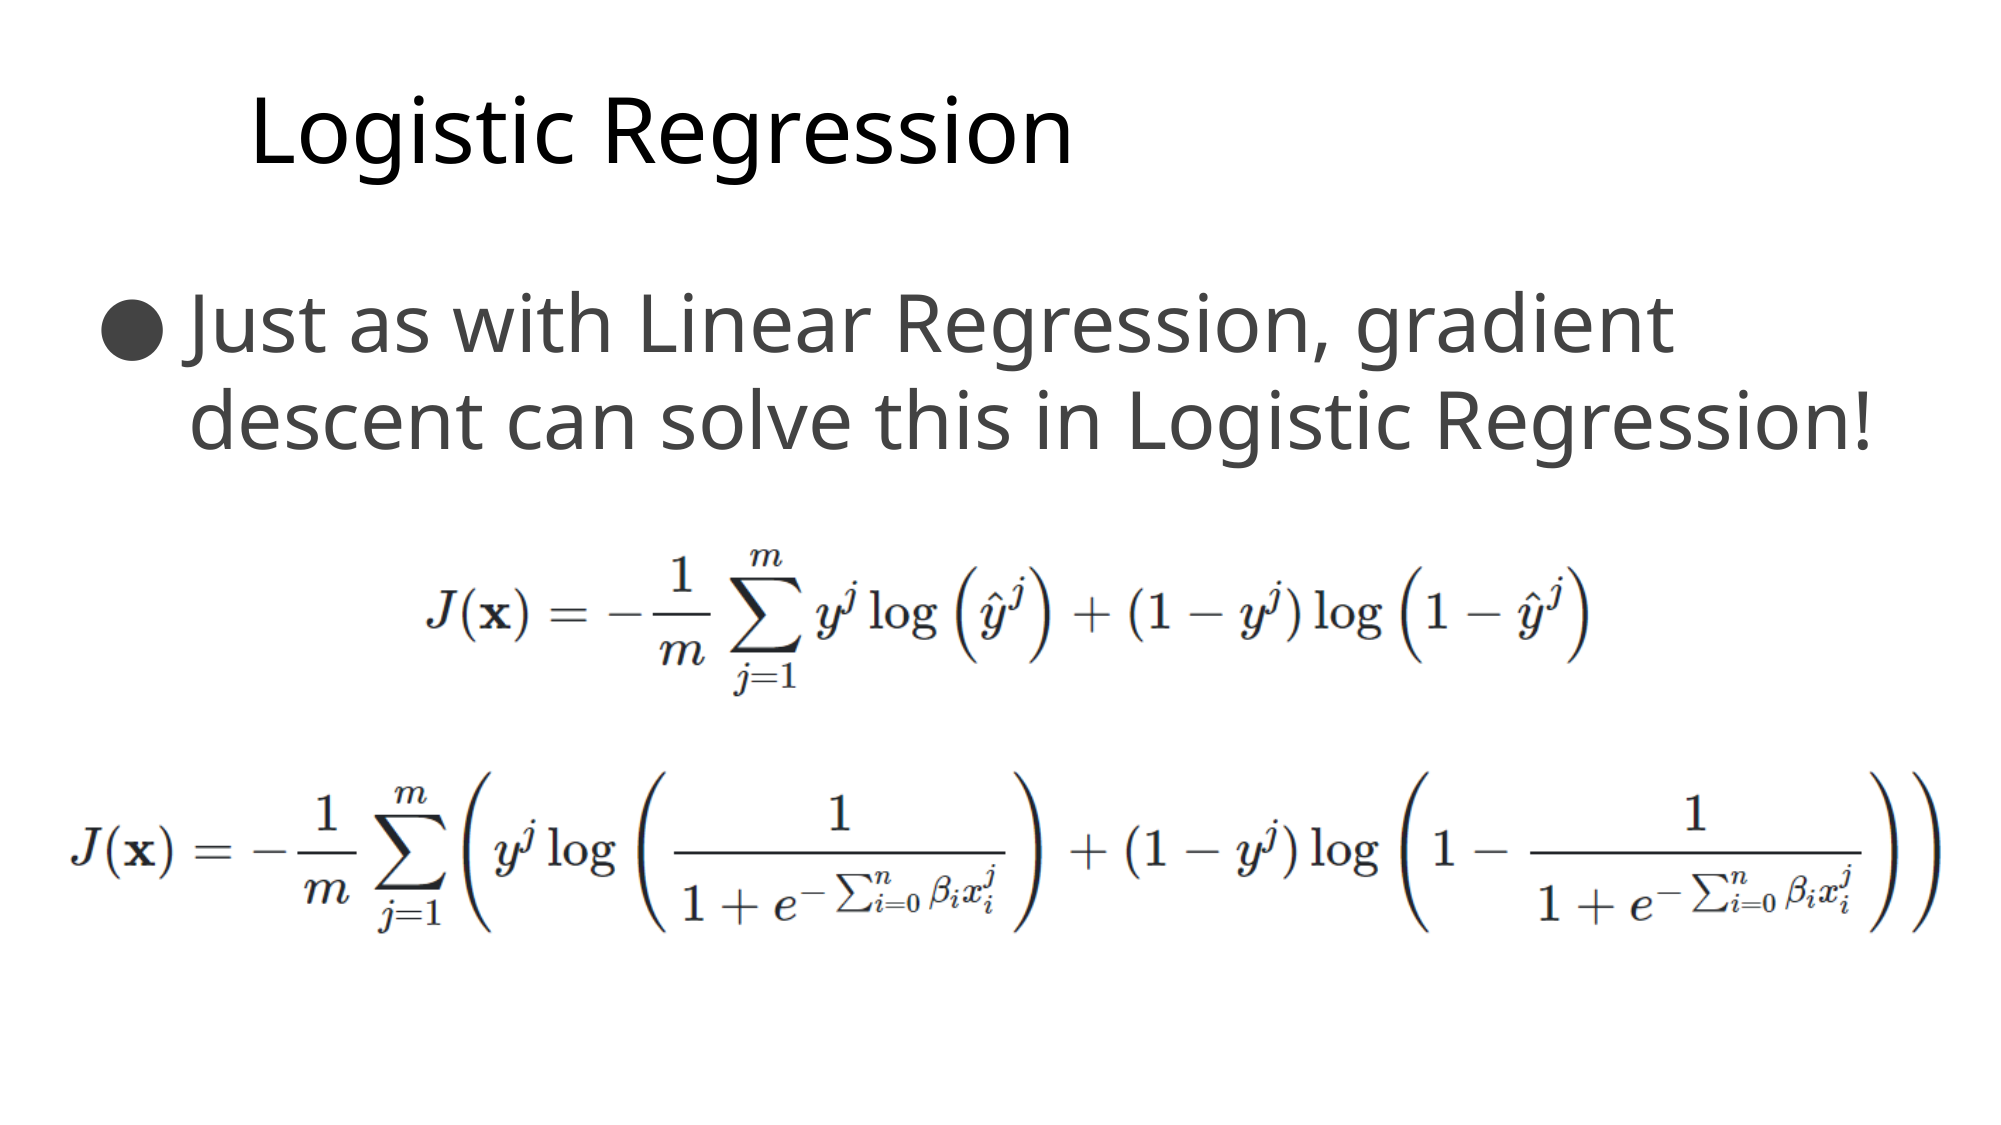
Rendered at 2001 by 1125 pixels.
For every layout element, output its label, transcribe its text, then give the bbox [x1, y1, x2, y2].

title Logistic Regression [228, 64, 1932, 190]
picture [0, 527, 2000, 983]
list Just as with Linear Regression, gradient descent can solve this in Logistic Regression! [68, 252, 1968, 527]
